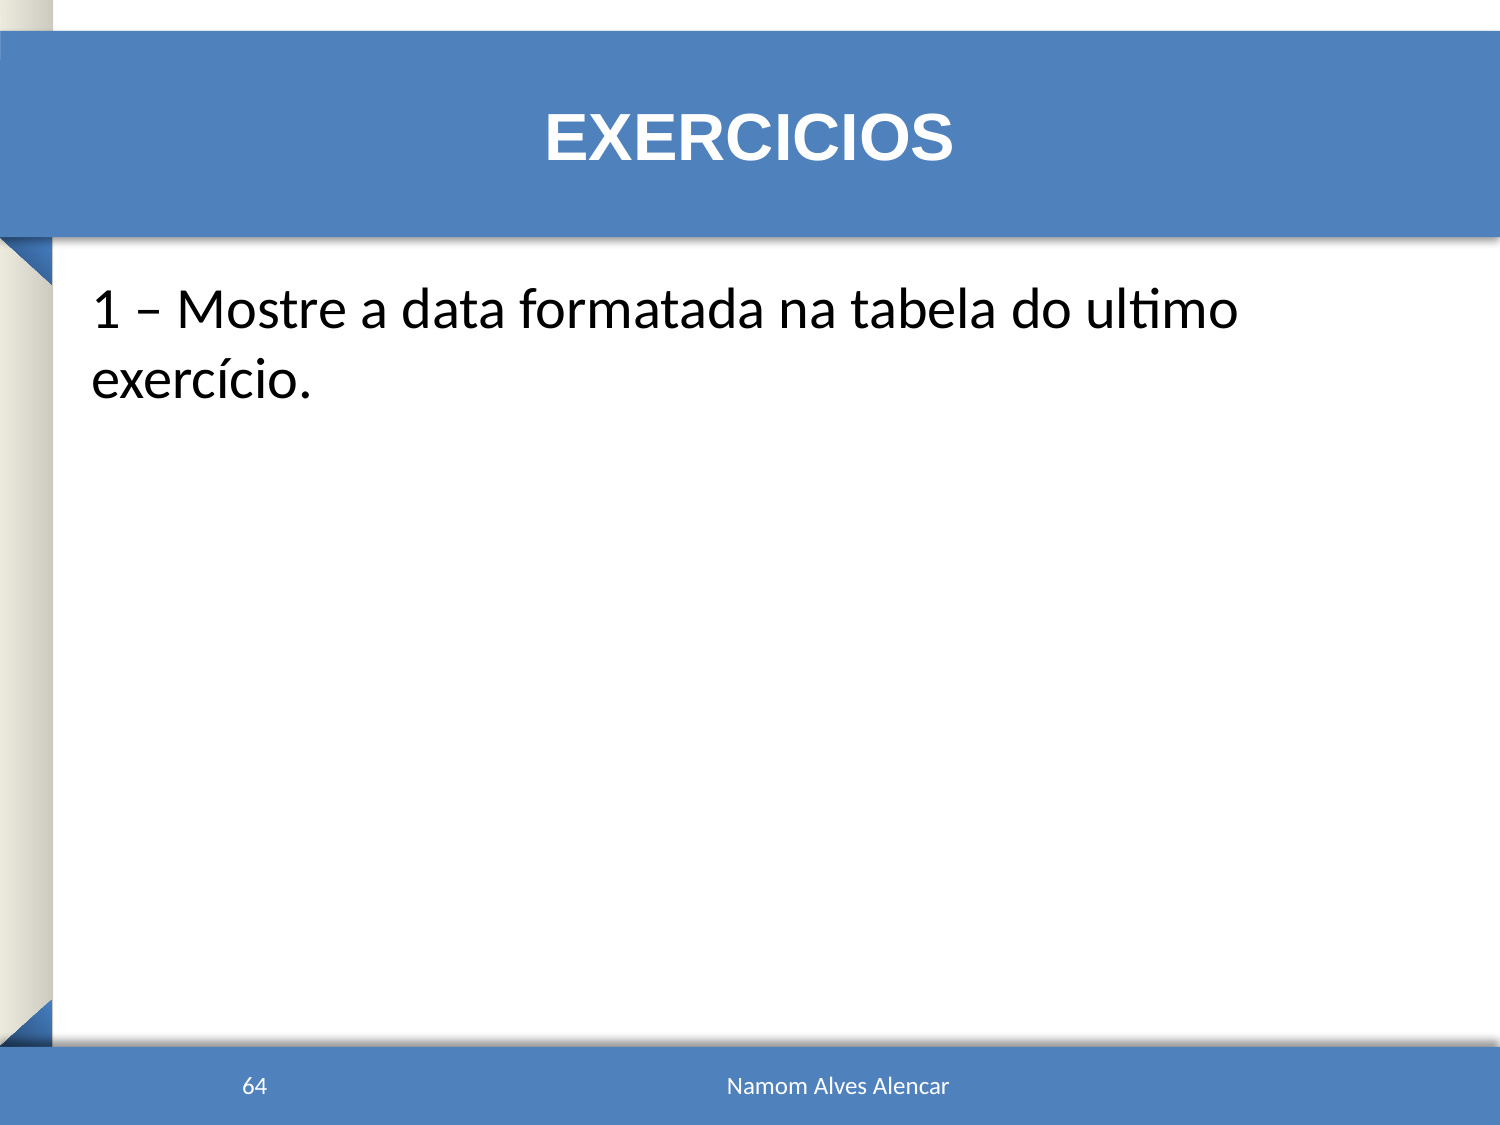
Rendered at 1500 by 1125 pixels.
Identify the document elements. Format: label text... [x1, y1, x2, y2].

list 1 – Mostre a data formatada na tabela do ultimo exercício. [76, 262, 1483, 1024]
footer Namom Alves Alencar [601, 1054, 1077, 1115]
title Exercicios [53, 57, 1447, 211]
slide_number 64 [227, 1054, 578, 1115]
